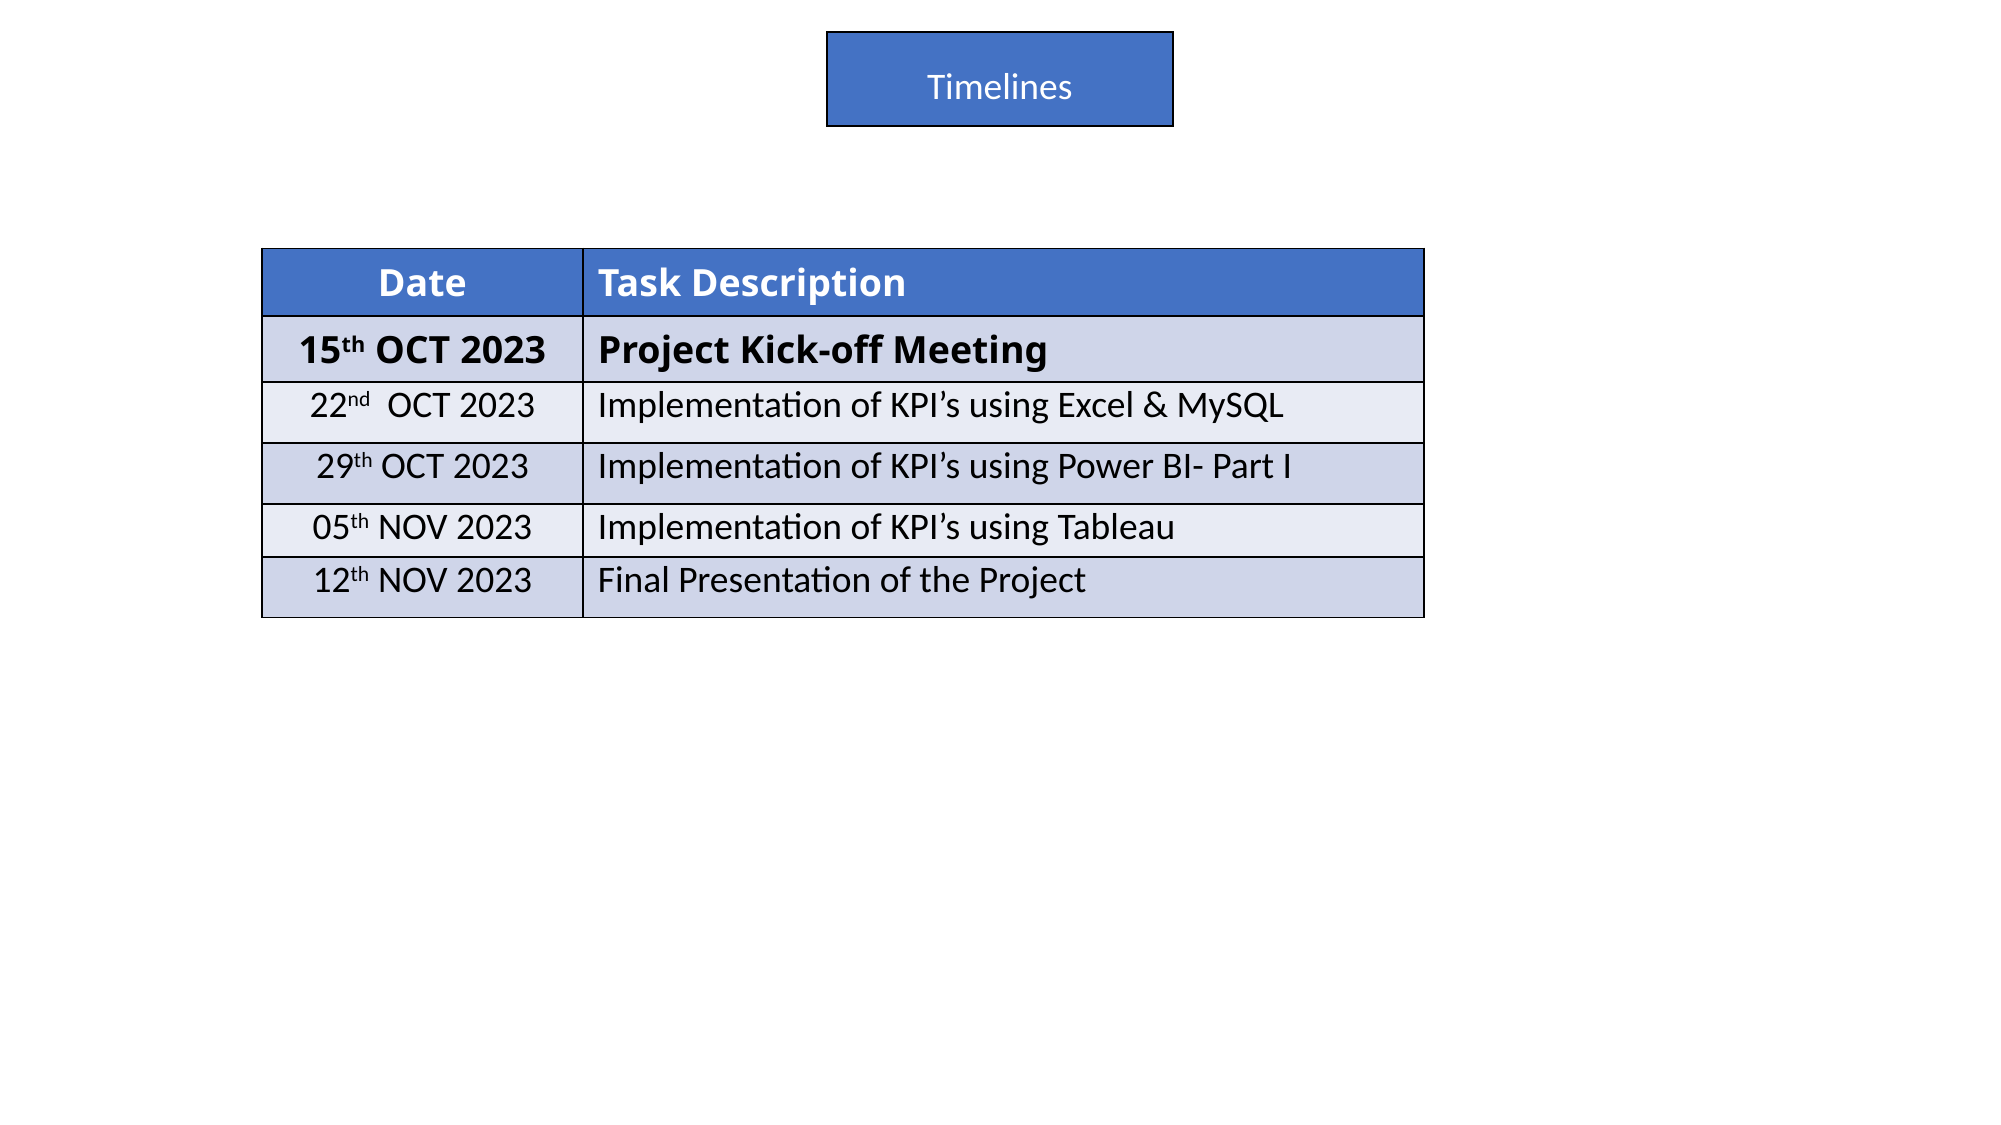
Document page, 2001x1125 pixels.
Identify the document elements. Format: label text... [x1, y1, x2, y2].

table_cell 15th OCT 2023 [263, 317, 582, 381]
table_cell 05th NOV 2023 [263, 505, 582, 556]
text_box Timelines [826, 31, 1174, 127]
table_cell Project Kick-off Meeting [584, 317, 1423, 381]
table_cell Implementation of KPI’s using Excel & MySQL [584, 383, 1423, 442]
table_cell Implementation of KPI’s using Power BI- Part I [584, 444, 1423, 503]
table_cell 12th NOV 2023 [263, 558, 582, 617]
table_cell 22nd OCT 2023 [263, 383, 582, 442]
table_cell Final Presentation of the Project [584, 558, 1423, 617]
table_header Date [263, 249, 582, 315]
table_cell Implementation of KPI’s using Tableau [584, 505, 1423, 556]
table_header Task Description [584, 249, 1423, 315]
table_cell 29th OCT 2023 [263, 444, 582, 503]
